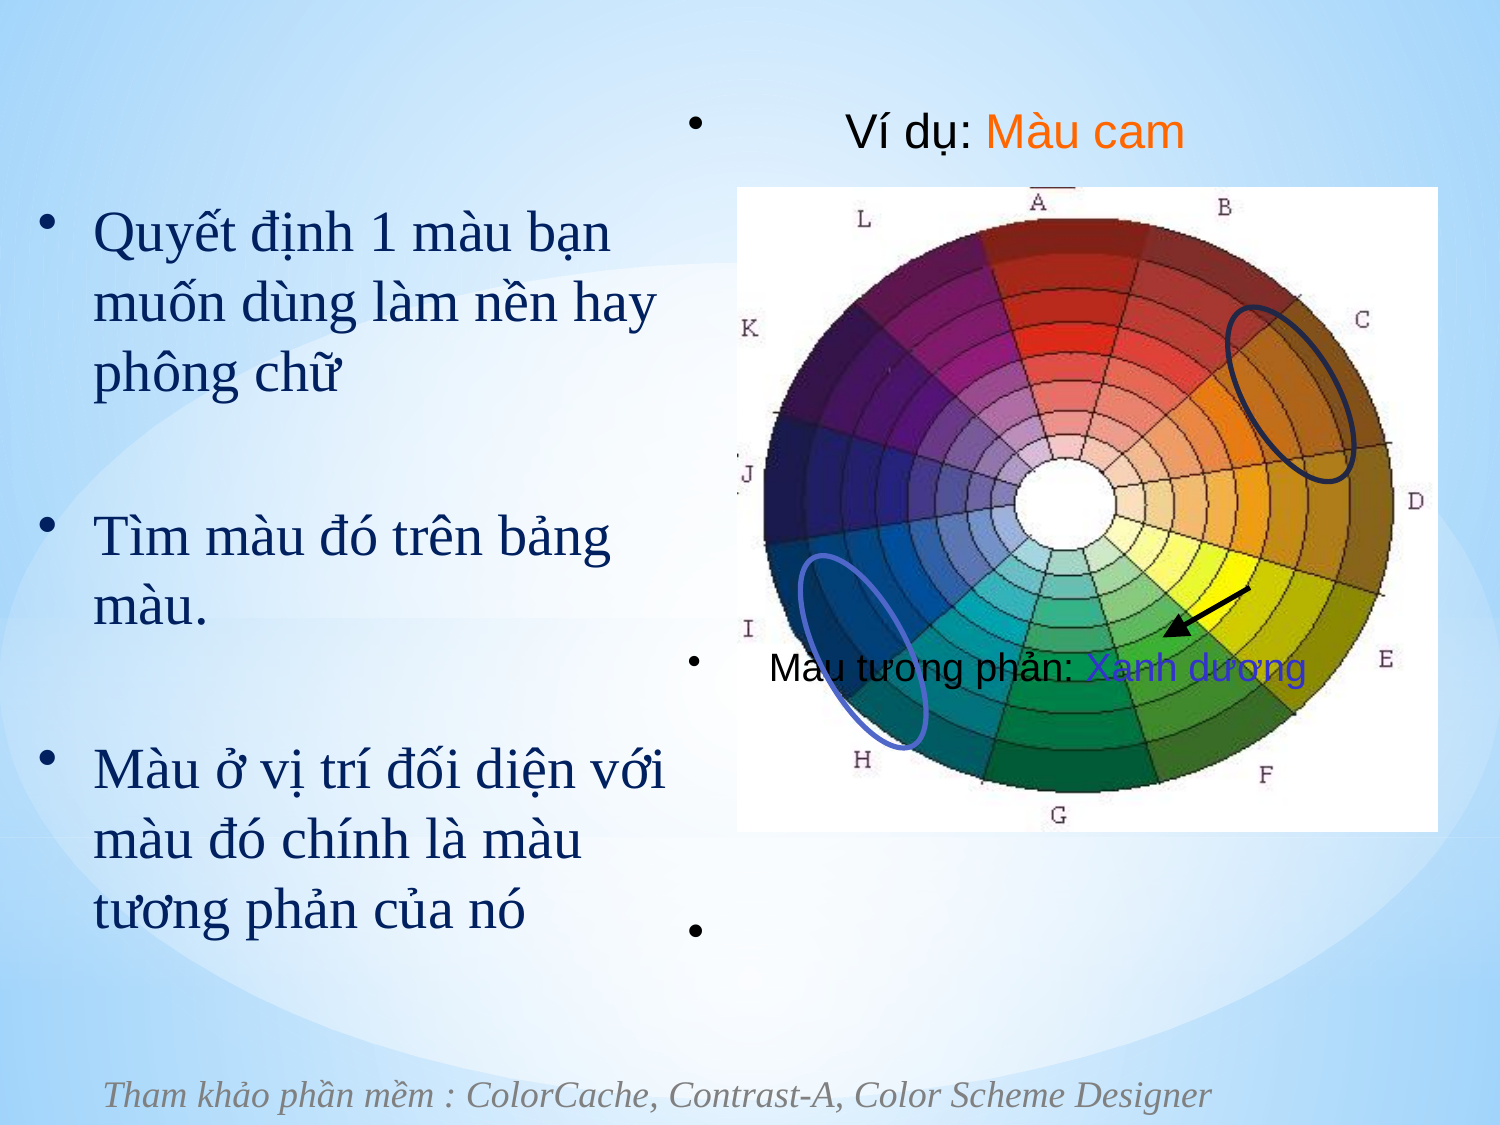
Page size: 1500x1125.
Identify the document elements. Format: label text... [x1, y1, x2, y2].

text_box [737, 187, 1438, 833]
list Quyết định 1 màu bạn muốn dùng làm nền hay phông chữ Tìm màu đó trên bảng màu. Màu ở vị trí đối diện với màu đó chính là màu tương phản của nó [37, 193, 701, 988]
list Ví dụ: Màu cam Màu tương phản: Xanh dương [687, 99, 1500, 975]
text_box Tham khảo phần mềm : ColorCache, Contrast-A, Color Scheme Designer [87, 1062, 1500, 1125]
